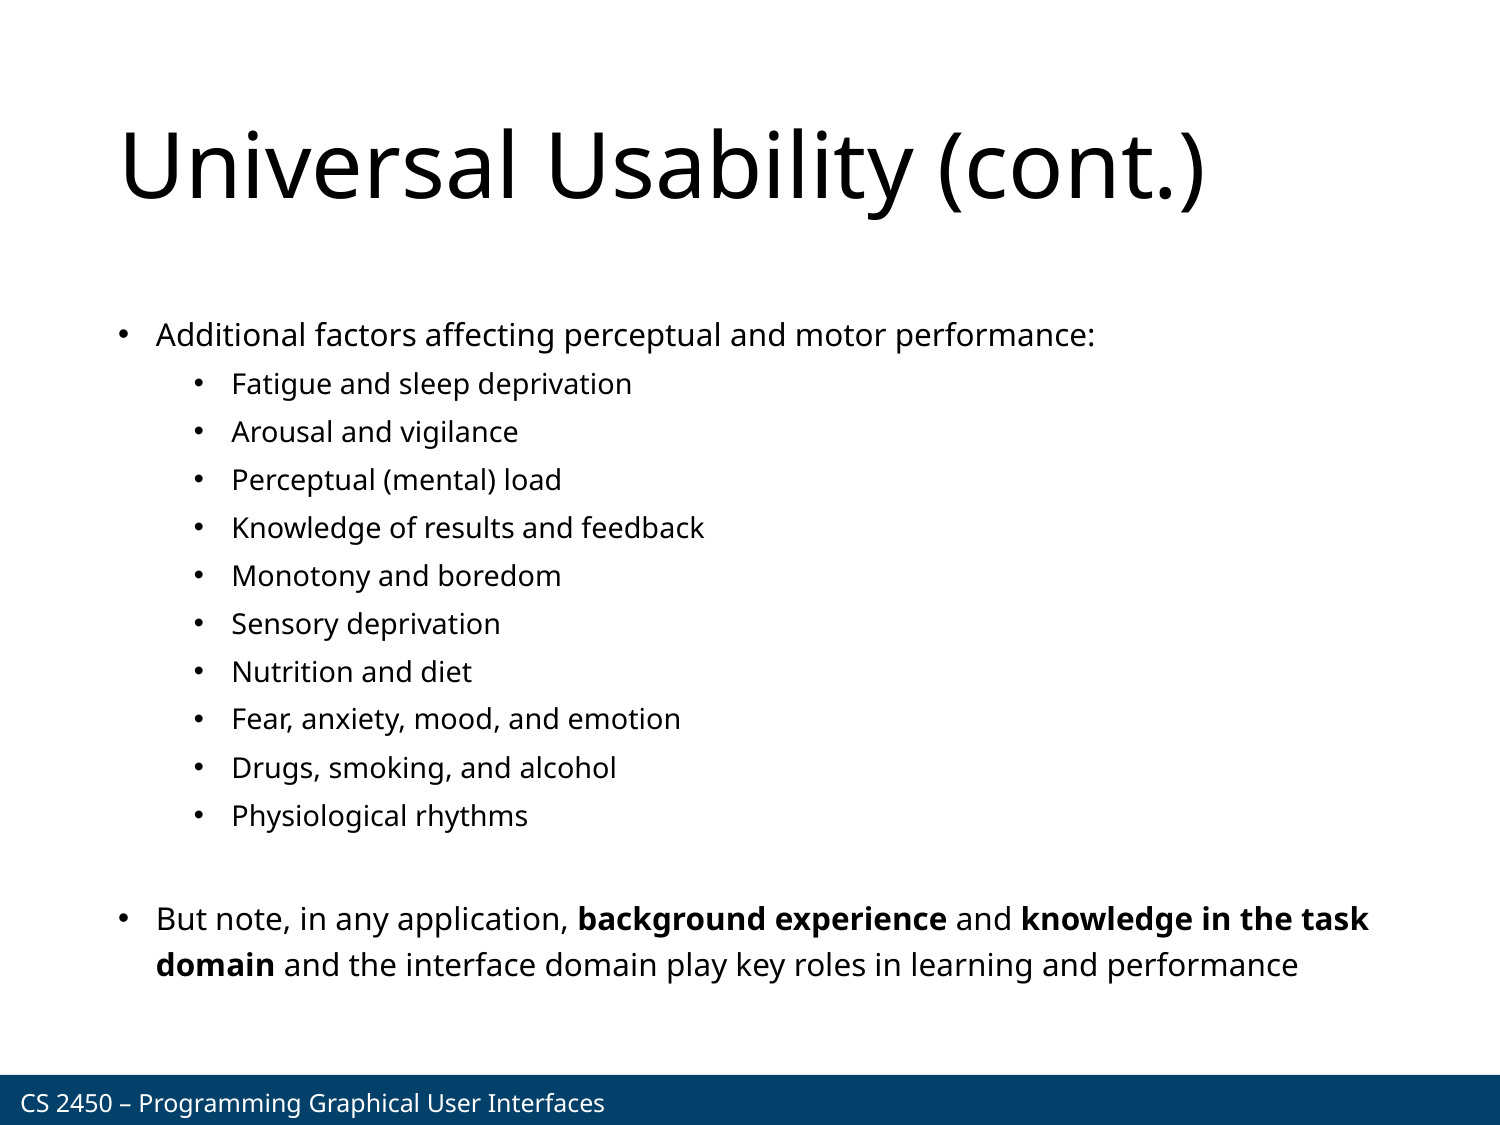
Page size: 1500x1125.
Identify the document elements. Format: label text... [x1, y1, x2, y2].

title Universal Usability (cont.) [103, 59, 1397, 278]
list Additional factors affecting perceptual and motor performance: Fatigue and sleep deprivation Arousal and vigilance Perceptual (mental) load Knowledge of results and feedback Monotony and boredom Sensory deprivation Nutrition and diet Fear, anxiety, mood, and emotion Drugs, smoking, and alcohol Physiological rhythms But note, in any application, background experience and knowledge in the task domain and the interface domain play key roles in learning and performance [103, 299, 1397, 1014]
